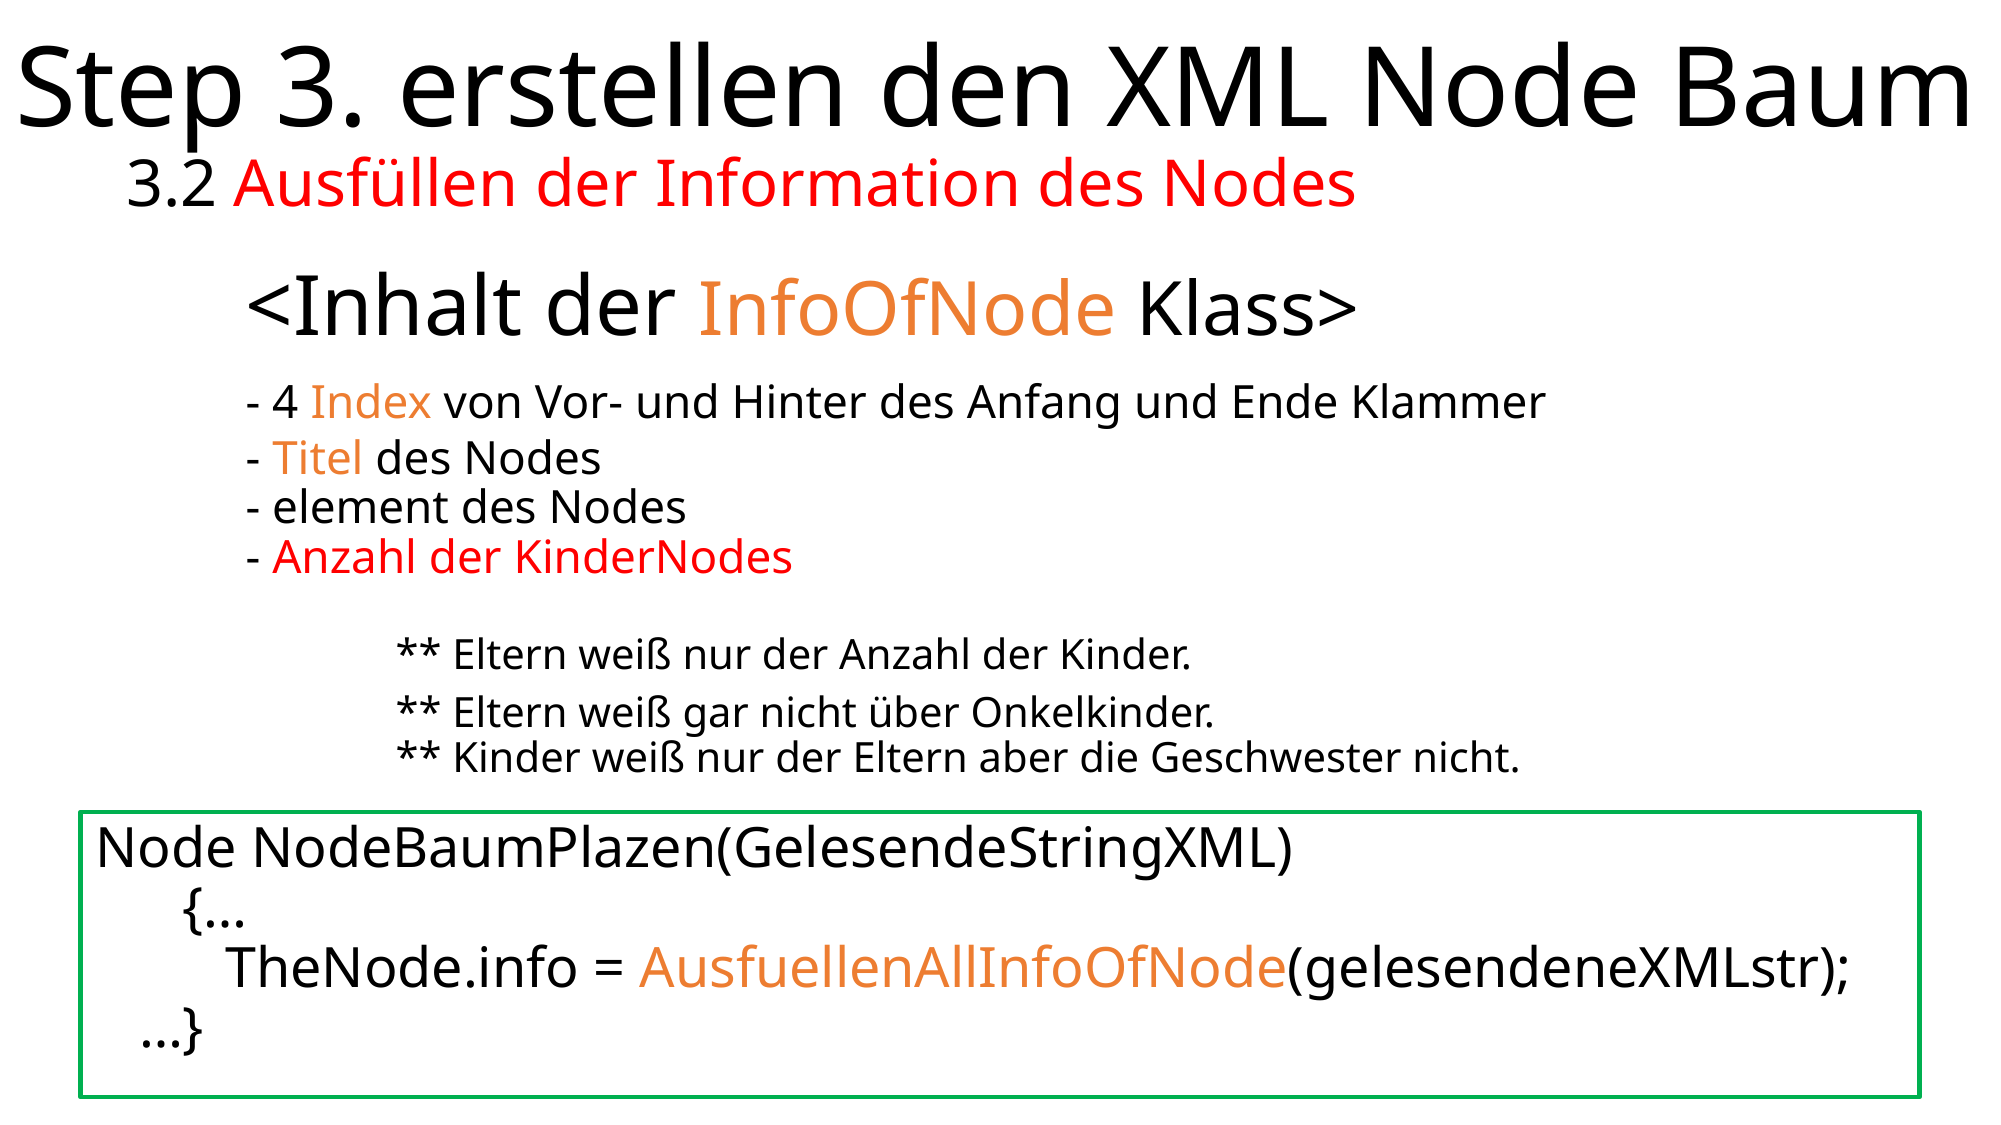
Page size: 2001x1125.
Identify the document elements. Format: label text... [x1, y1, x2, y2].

title <Inhalt der InfoOfNode Klass> - 4 Index von Vor- und Hinter des Anfang und Ende Klammer - Titel des Nodes - element des Nodes - Anzahl der KinderNodes ** Eltern weiß nur der Anzahl der Kinder. ** Eltern weiß gar nicht über Onkelkinder. ** Kinder weiß nur der Eltern aber die Geschwester nicht. [80, 256, 1920, 812]
text_box Step 3. erstellen den XML Node Baum 3.2 Ausfüllen der Information des Nodes [0, 18, 2000, 228]
text_box Node NodeBaumPlazen(GelesendeStringXML) {… TheNode.info = AusfuellenAllInfoOfNode(gelesendeneXMLstr); …} [80, 812, 1920, 1098]
